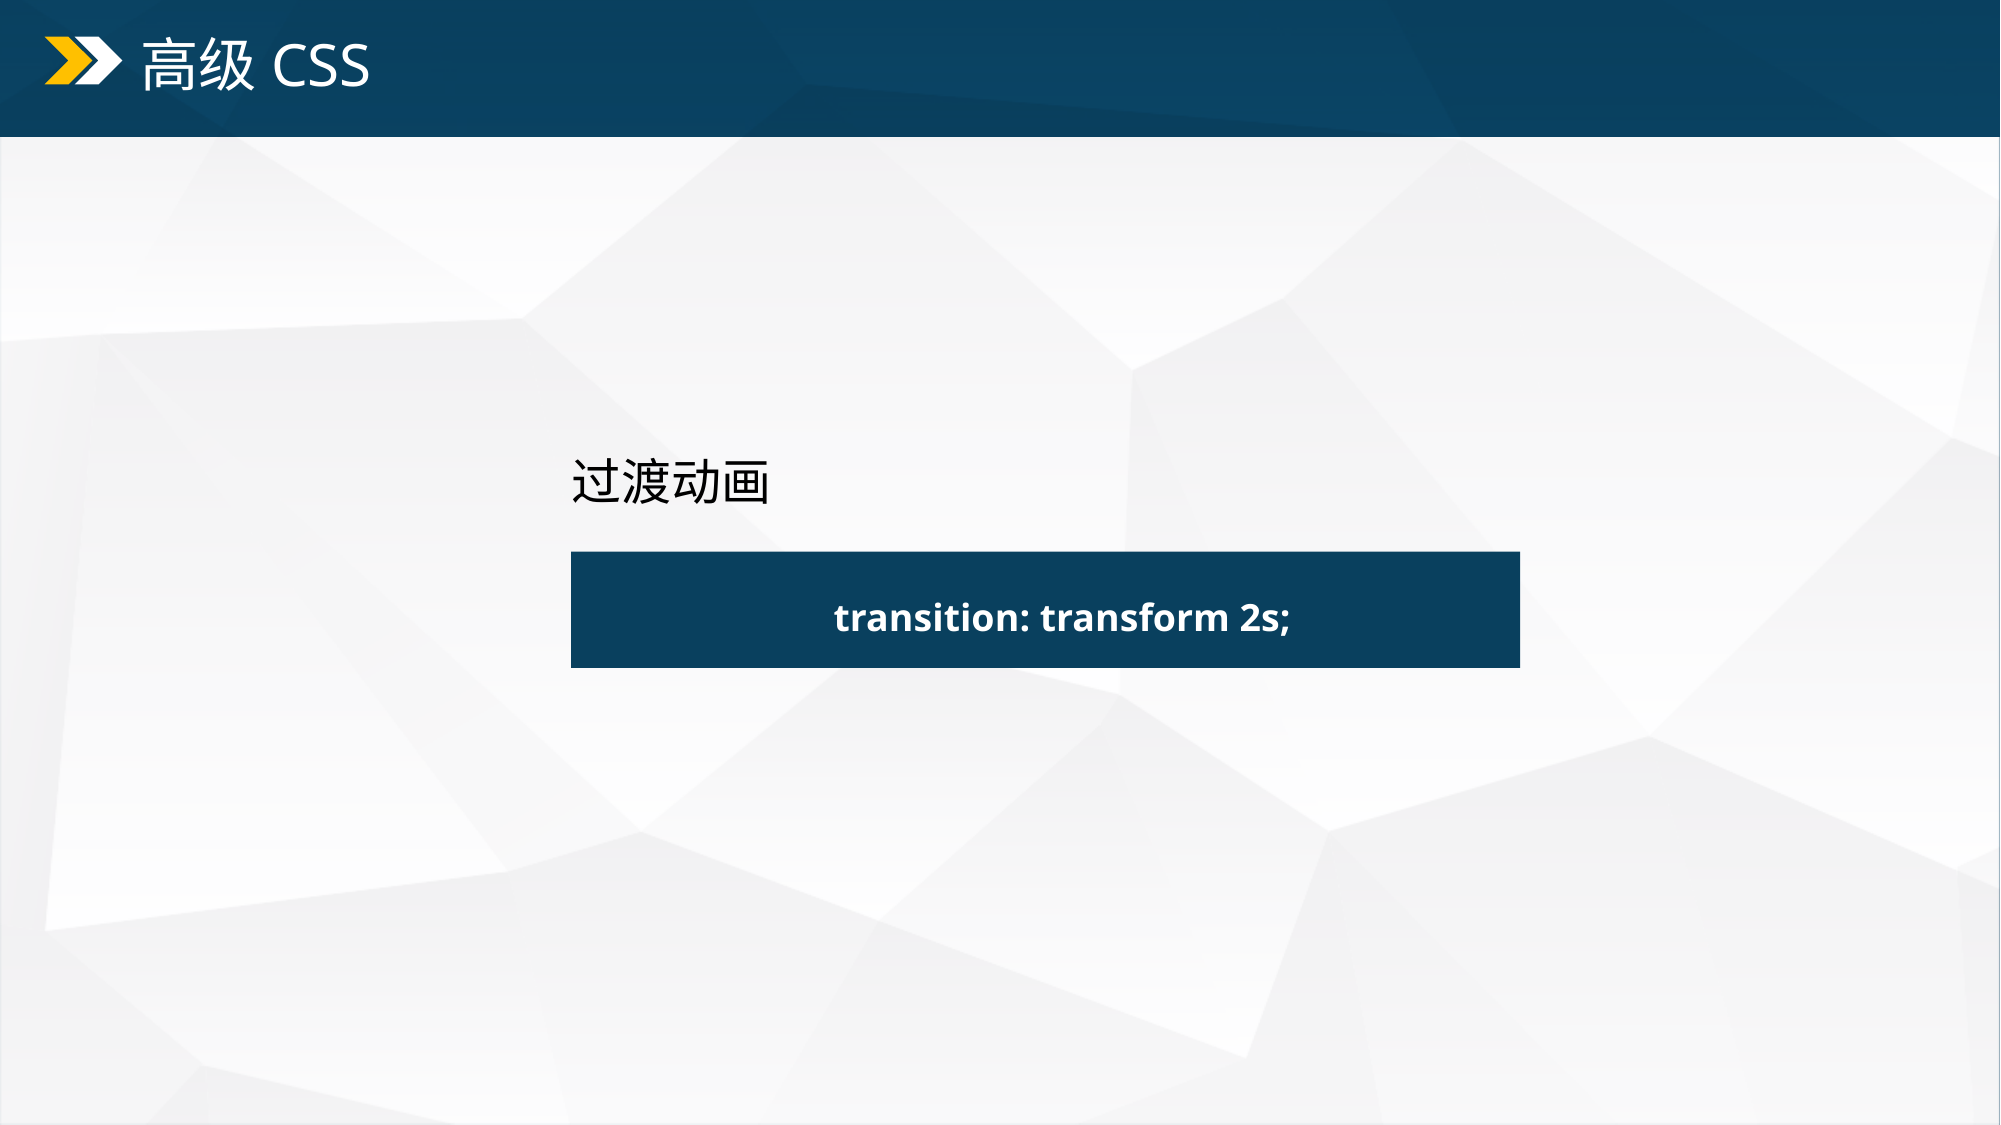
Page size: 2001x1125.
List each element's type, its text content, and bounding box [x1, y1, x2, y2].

text_box transition: transform 2s; [818, 572, 1316, 646]
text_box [44, 36, 123, 85]
picture [0, 0, 2000, 1125]
text_box 高级CSS [125, 21, 387, 106]
text_box 过渡动画 [556, 442, 860, 518]
text_box [571, 551, 1521, 668]
